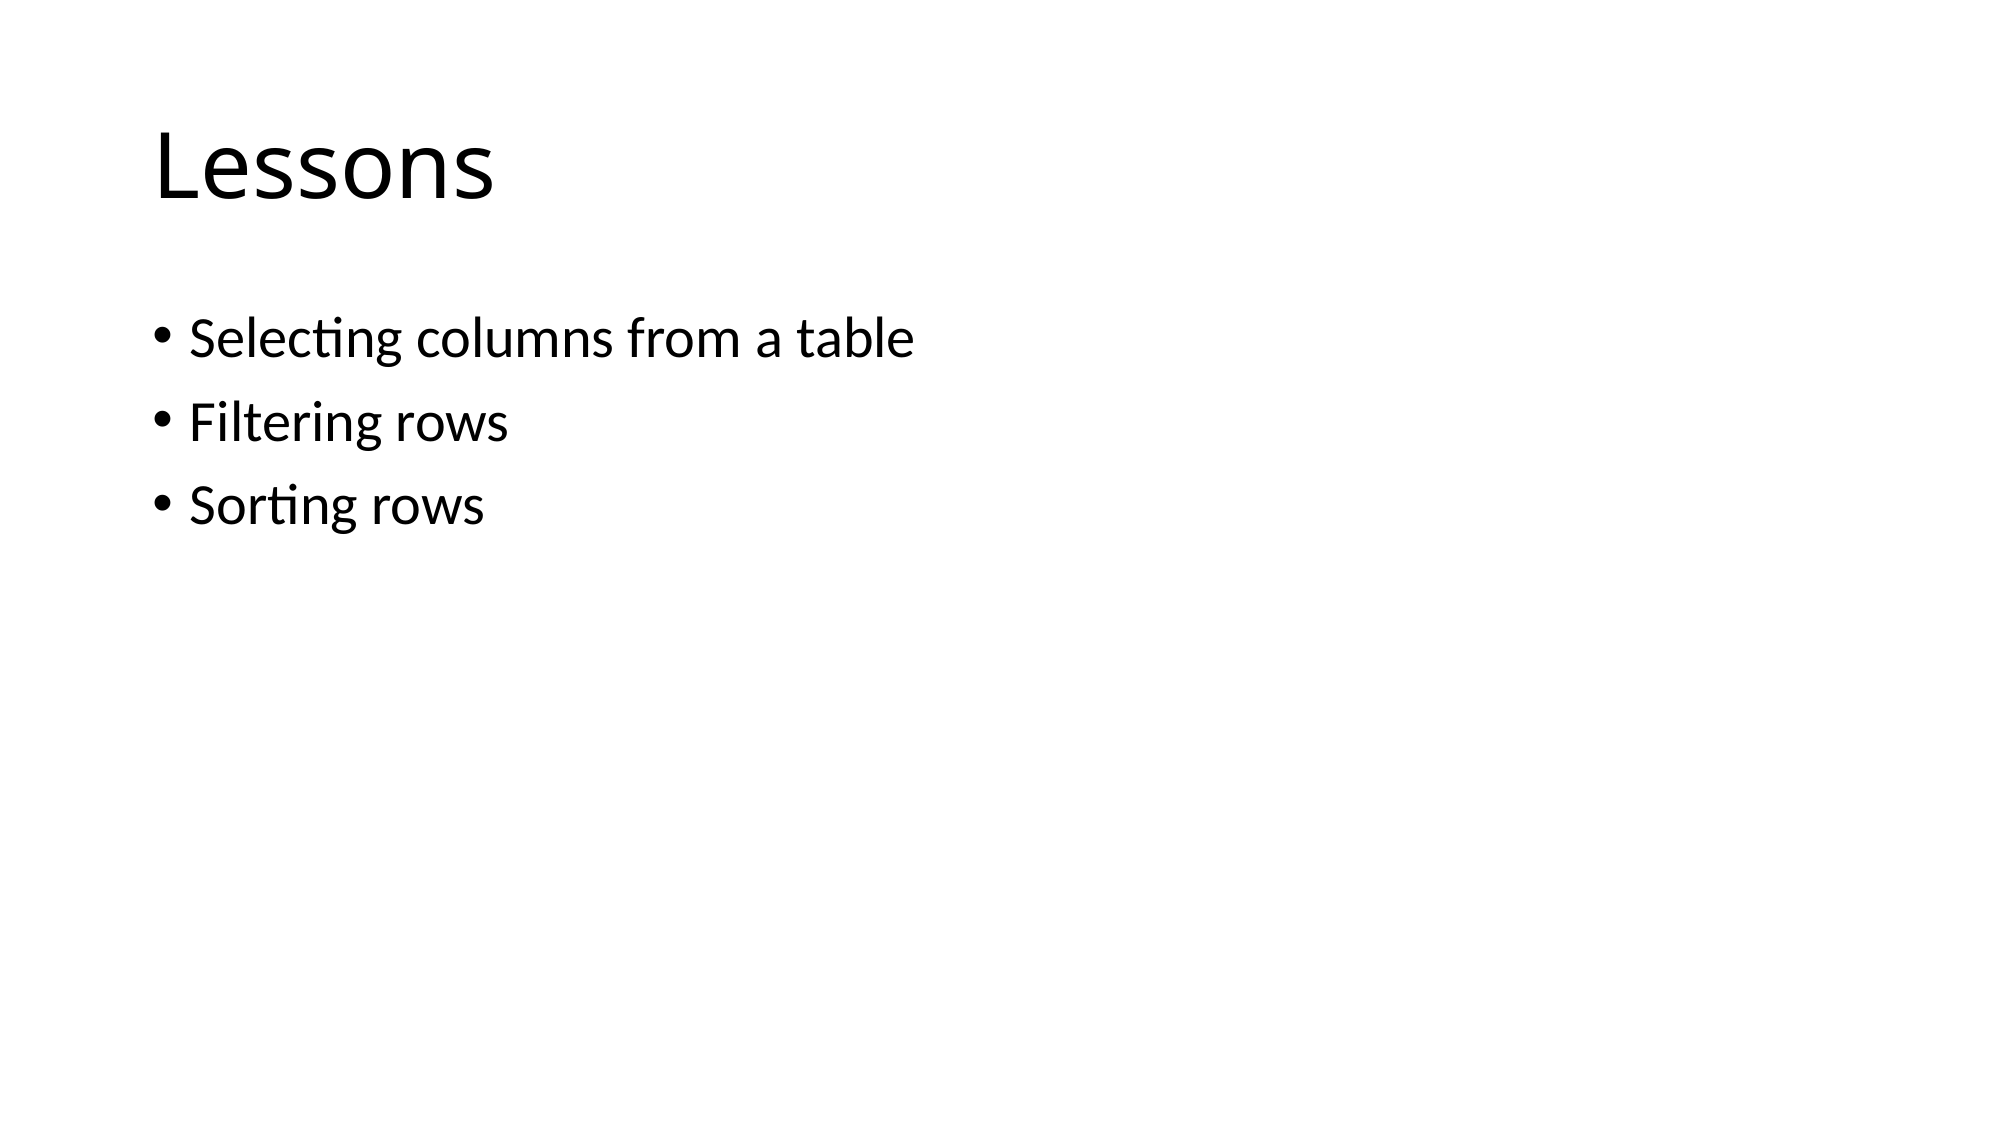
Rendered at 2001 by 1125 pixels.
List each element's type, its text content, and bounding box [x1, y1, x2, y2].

title Lessons [137, 59, 1863, 278]
list Selecting columns from a table Filtering rows Sorting rows [137, 299, 1863, 1014]
